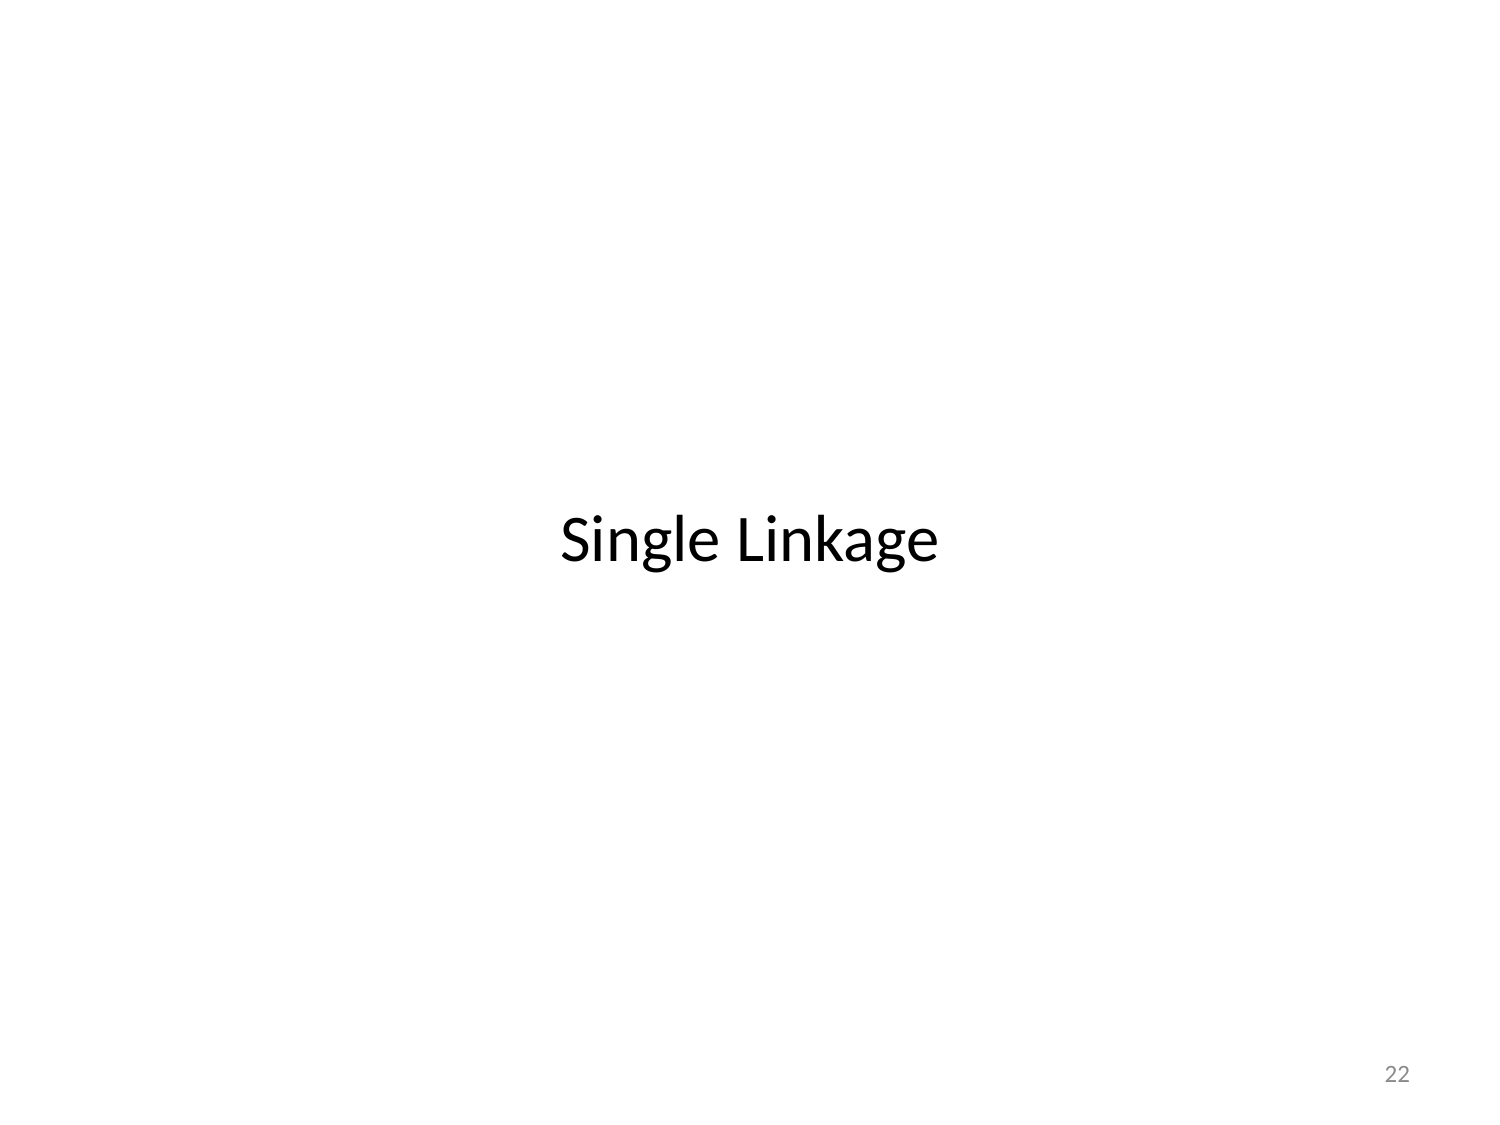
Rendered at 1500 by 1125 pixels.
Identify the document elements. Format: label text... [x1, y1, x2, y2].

subtitle Single Linkage [225, 487, 1275, 776]
slide_number 22 [1074, 1042, 1425, 1103]
